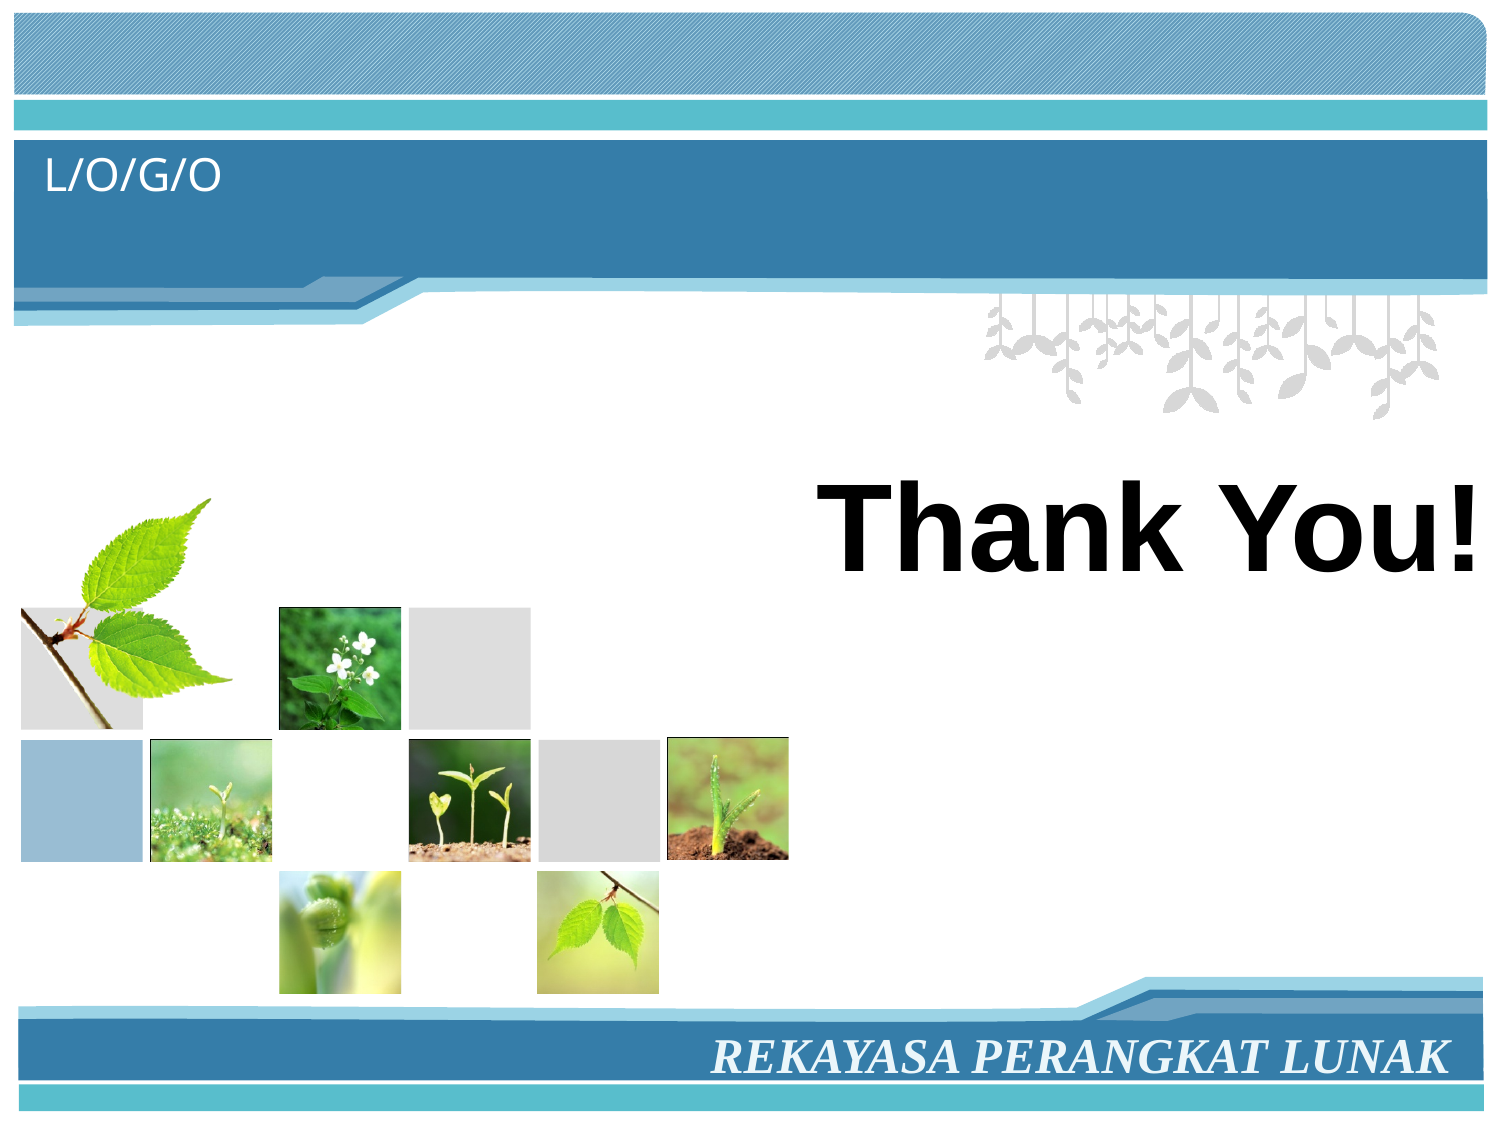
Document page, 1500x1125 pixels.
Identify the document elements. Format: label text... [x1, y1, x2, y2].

picture [279, 607, 316, 730]
picture [21, 477, 243, 729]
picture [408, 856, 531, 862]
picture [150, 739, 273, 862]
picture [667, 856, 789, 860]
subtitle REKAYASA PERANGKAT LUNAK [674, 1016, 1465, 1083]
title Thank You! [316, 187, 1500, 856]
picture [537, 871, 659, 994]
picture [279, 871, 402, 994]
